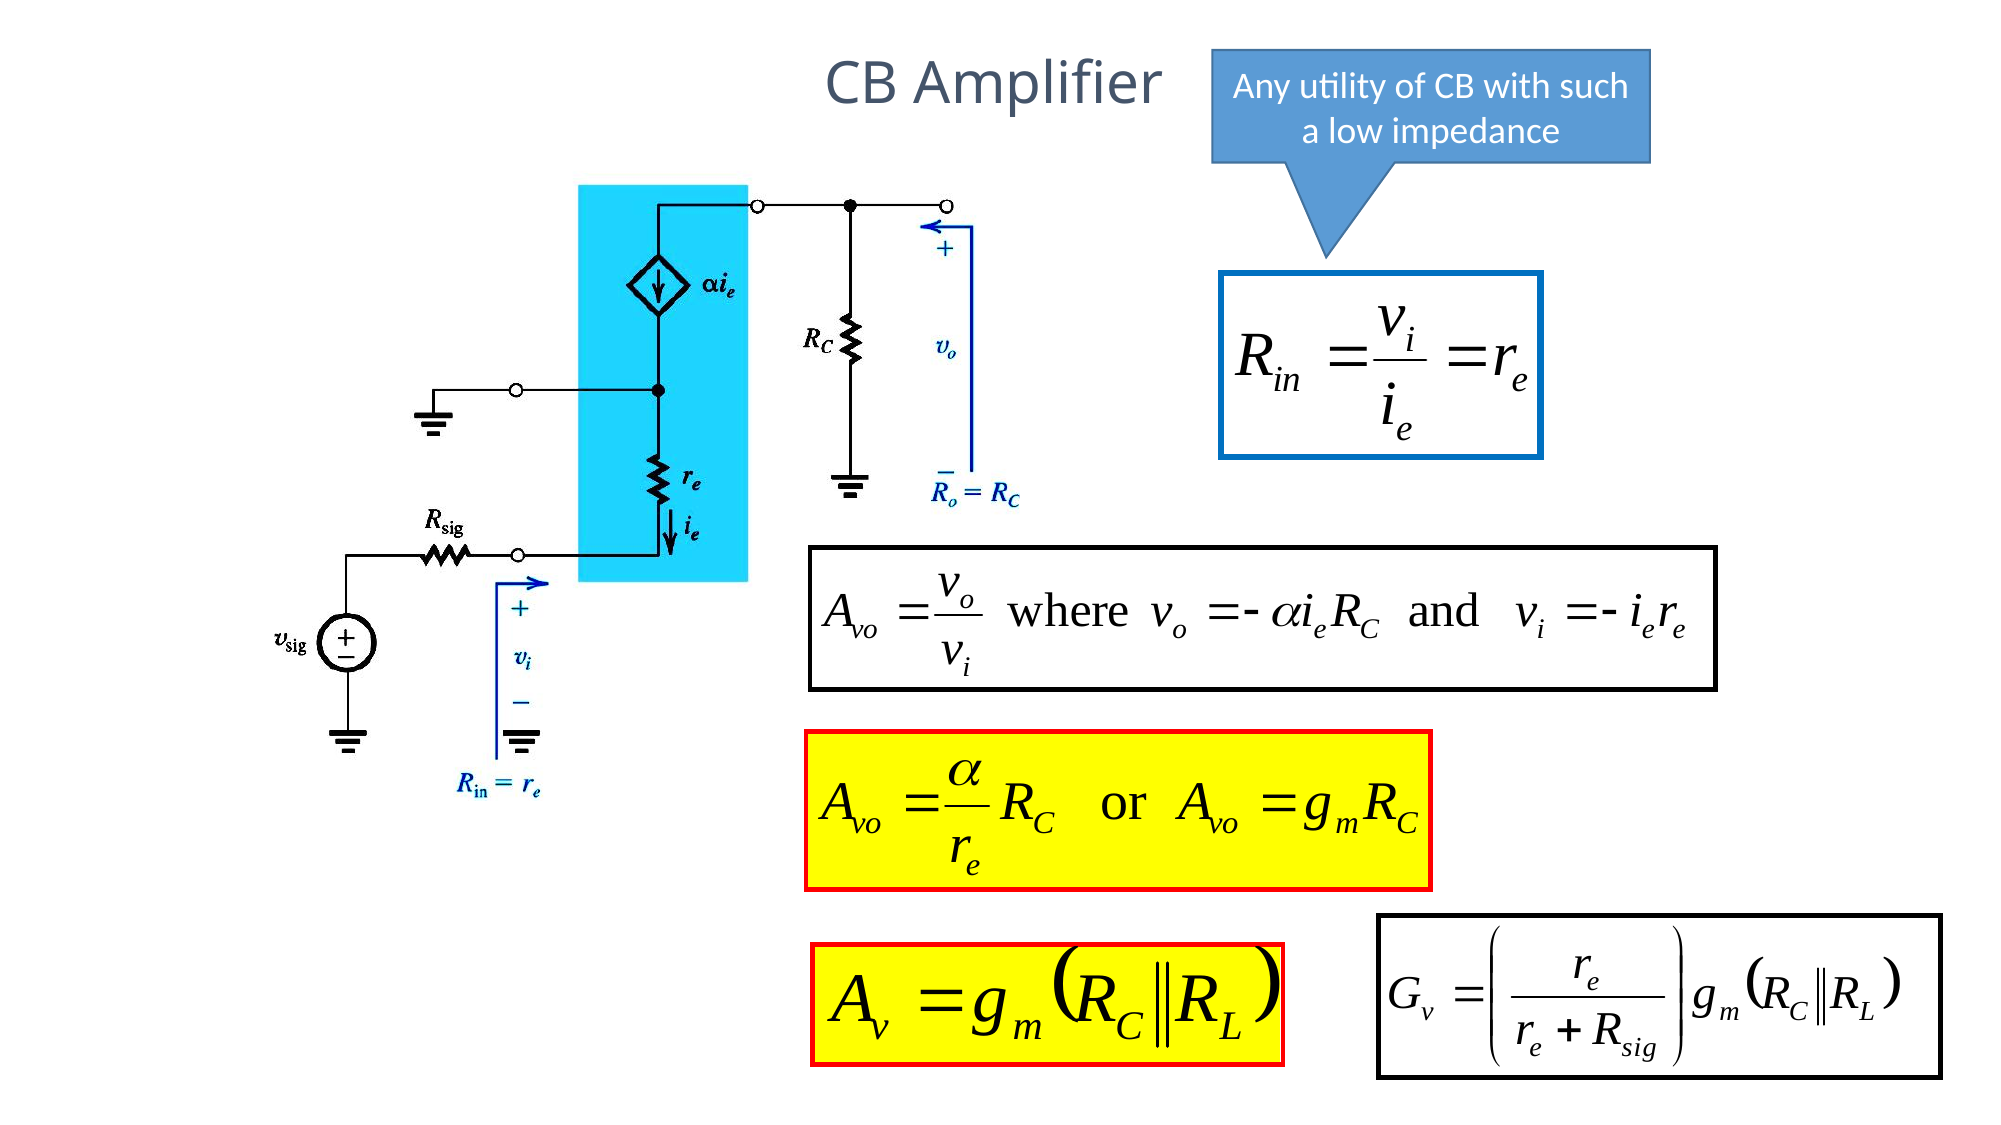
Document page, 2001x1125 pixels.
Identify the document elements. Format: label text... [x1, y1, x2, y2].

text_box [1380, 918, 1939, 1075]
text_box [1224, 276, 1538, 455]
text_box CB Amplifier [349, 37, 1638, 163]
picture [274, 162, 1020, 801]
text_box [808, 733, 1428, 888]
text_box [812, 549, 1714, 688]
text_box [814, 946, 1281, 1063]
text_box Any utility of CB with such a low impedance [1211, 48, 1651, 260]
